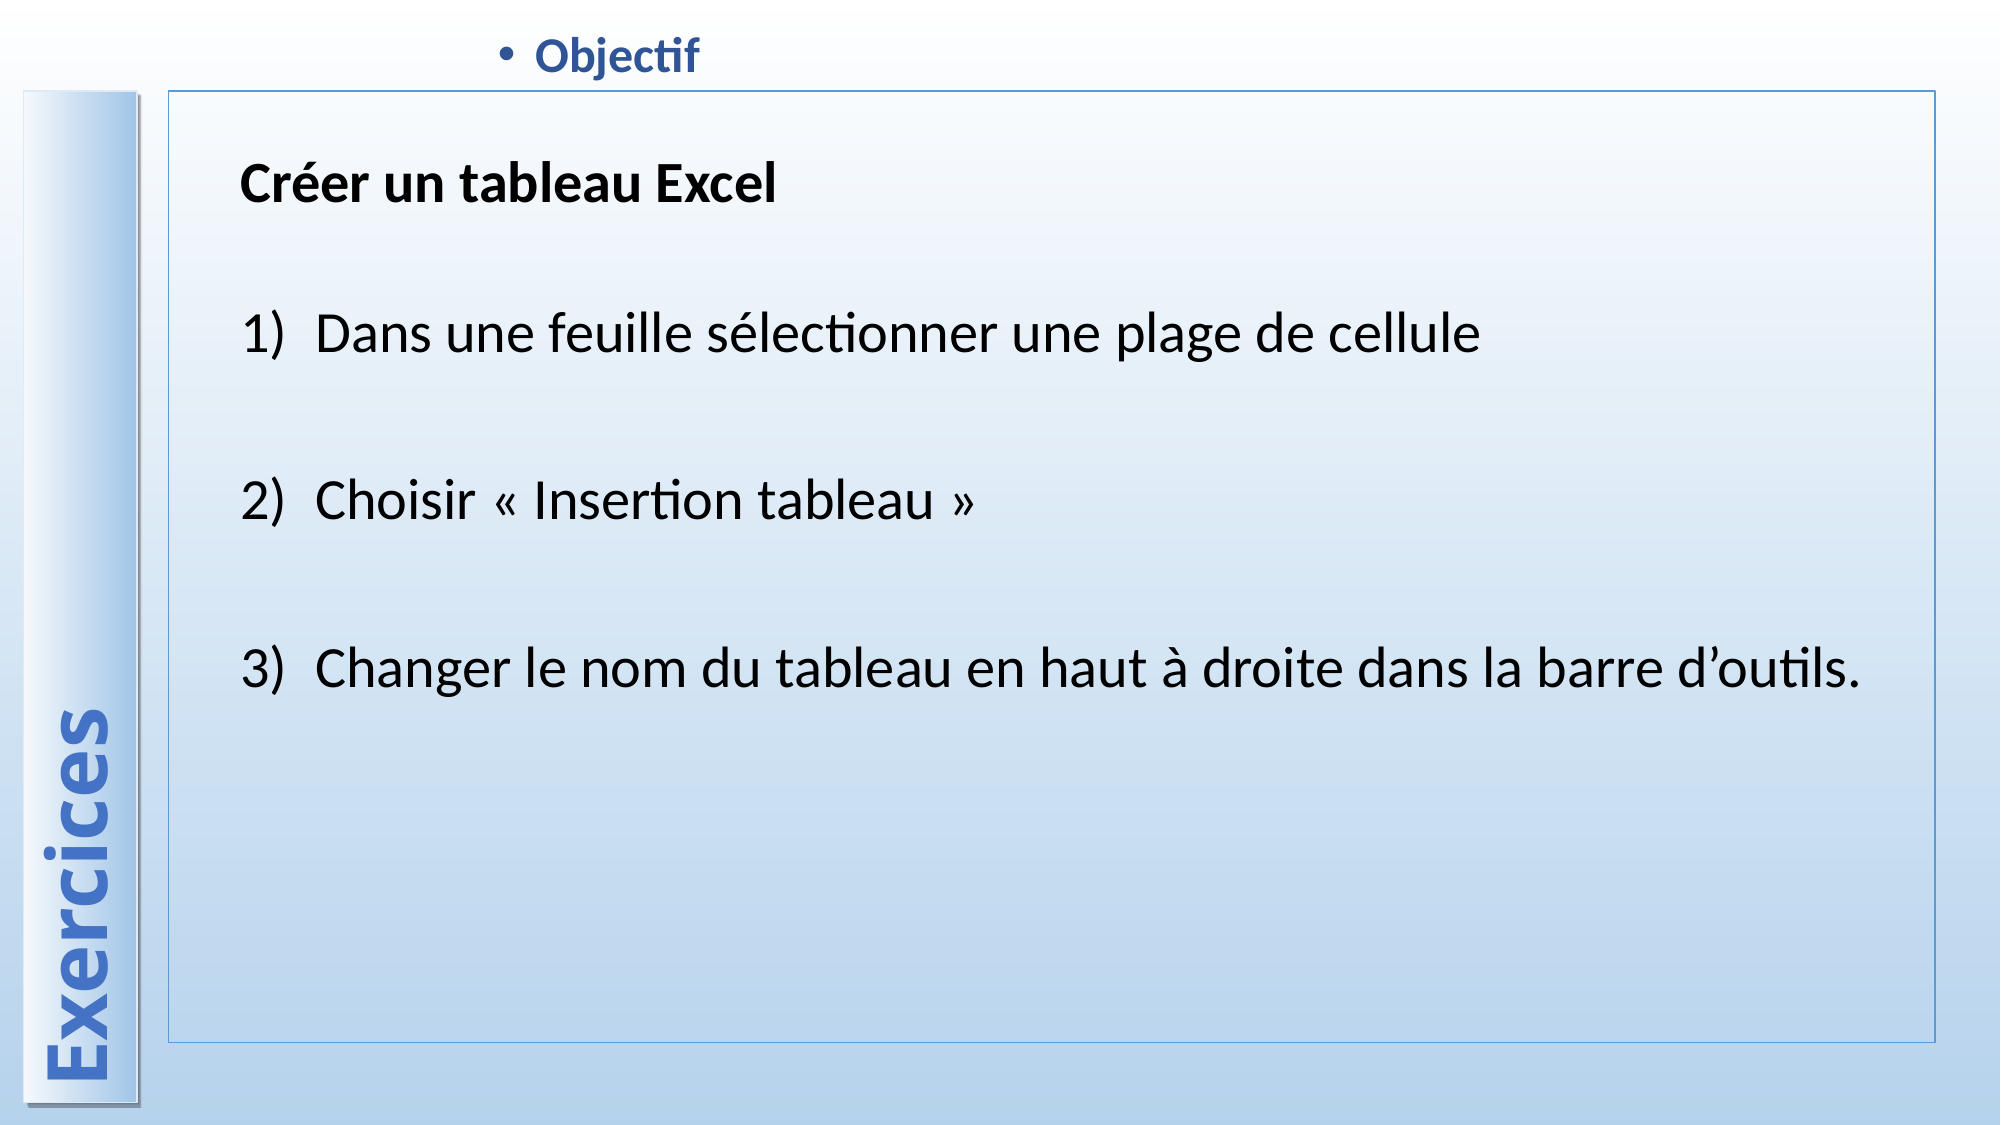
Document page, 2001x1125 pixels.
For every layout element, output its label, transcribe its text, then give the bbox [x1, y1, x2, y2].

list Objectif [168, 15, 1030, 91]
title Exercices [23, 90, 138, 1103]
list Créer un tableau Excel Dans une feuille sélectionner une plage de cellule Choisir « Insertion tableau » Changer le nom du tableau en haut à droite dans la barre d’outils. [168, 91, 1936, 1043]
